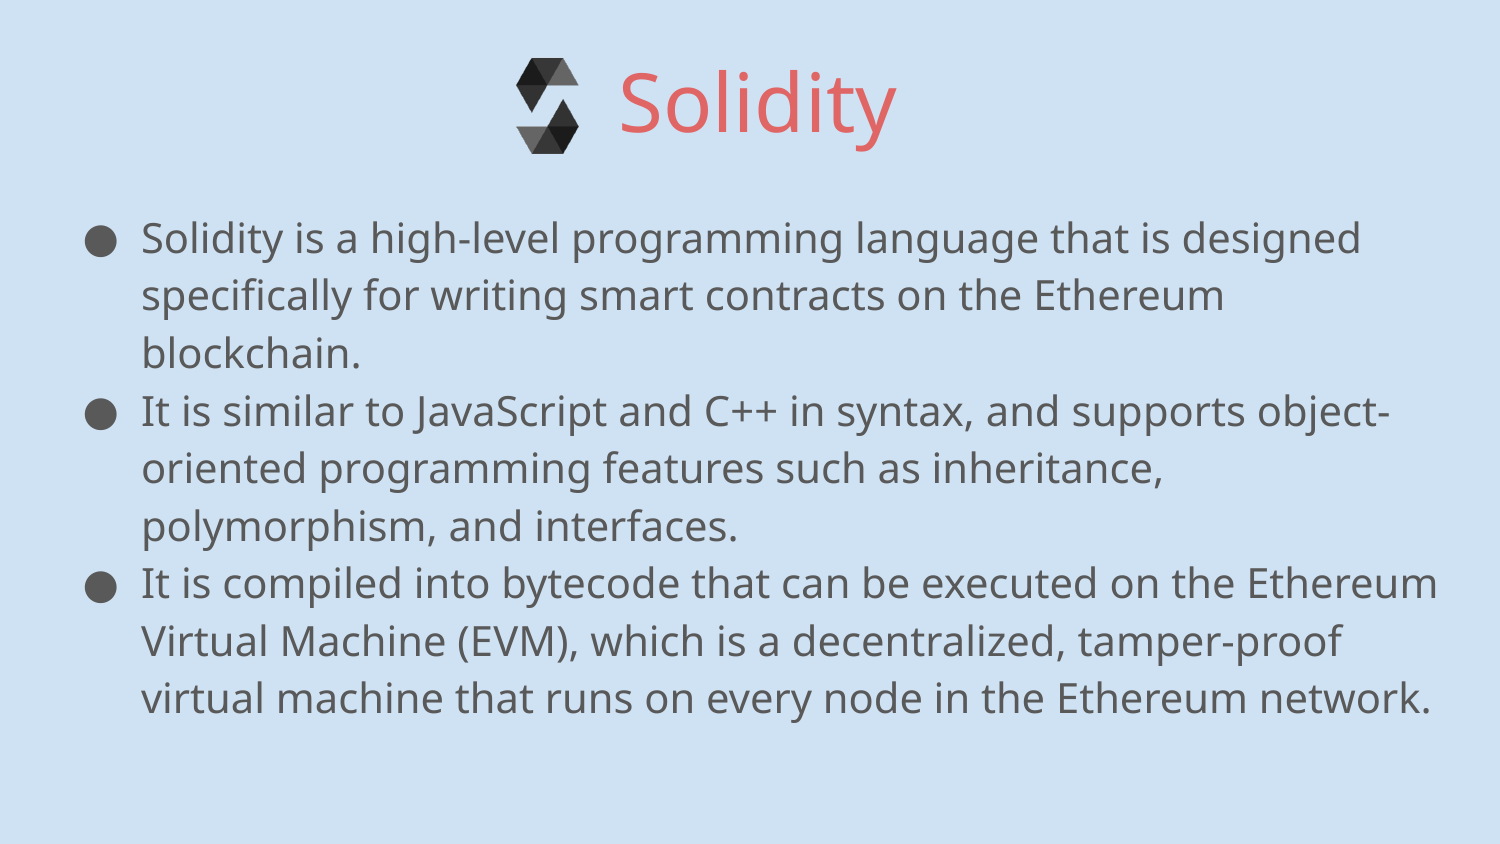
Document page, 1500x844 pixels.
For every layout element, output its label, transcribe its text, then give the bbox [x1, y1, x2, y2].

title Solidity [59, 35, 1457, 174]
list Solidity is a high-level programming language that is designed specifically for writing smart contracts on the Ethereum blockchain. It is similar to JavaScript and C++ in syntax, and supports object-oriented programming features such as inheritance, polymorphism, and interfaces. It is compiled into bytecode that can be executed on the Ethereum Virtual Machine (EVM), which is a decentralized, tamper-proof virtual machine that runs on every node in the Ethereum network. [51, 189, 1465, 806]
picture [496, 52, 600, 156]
